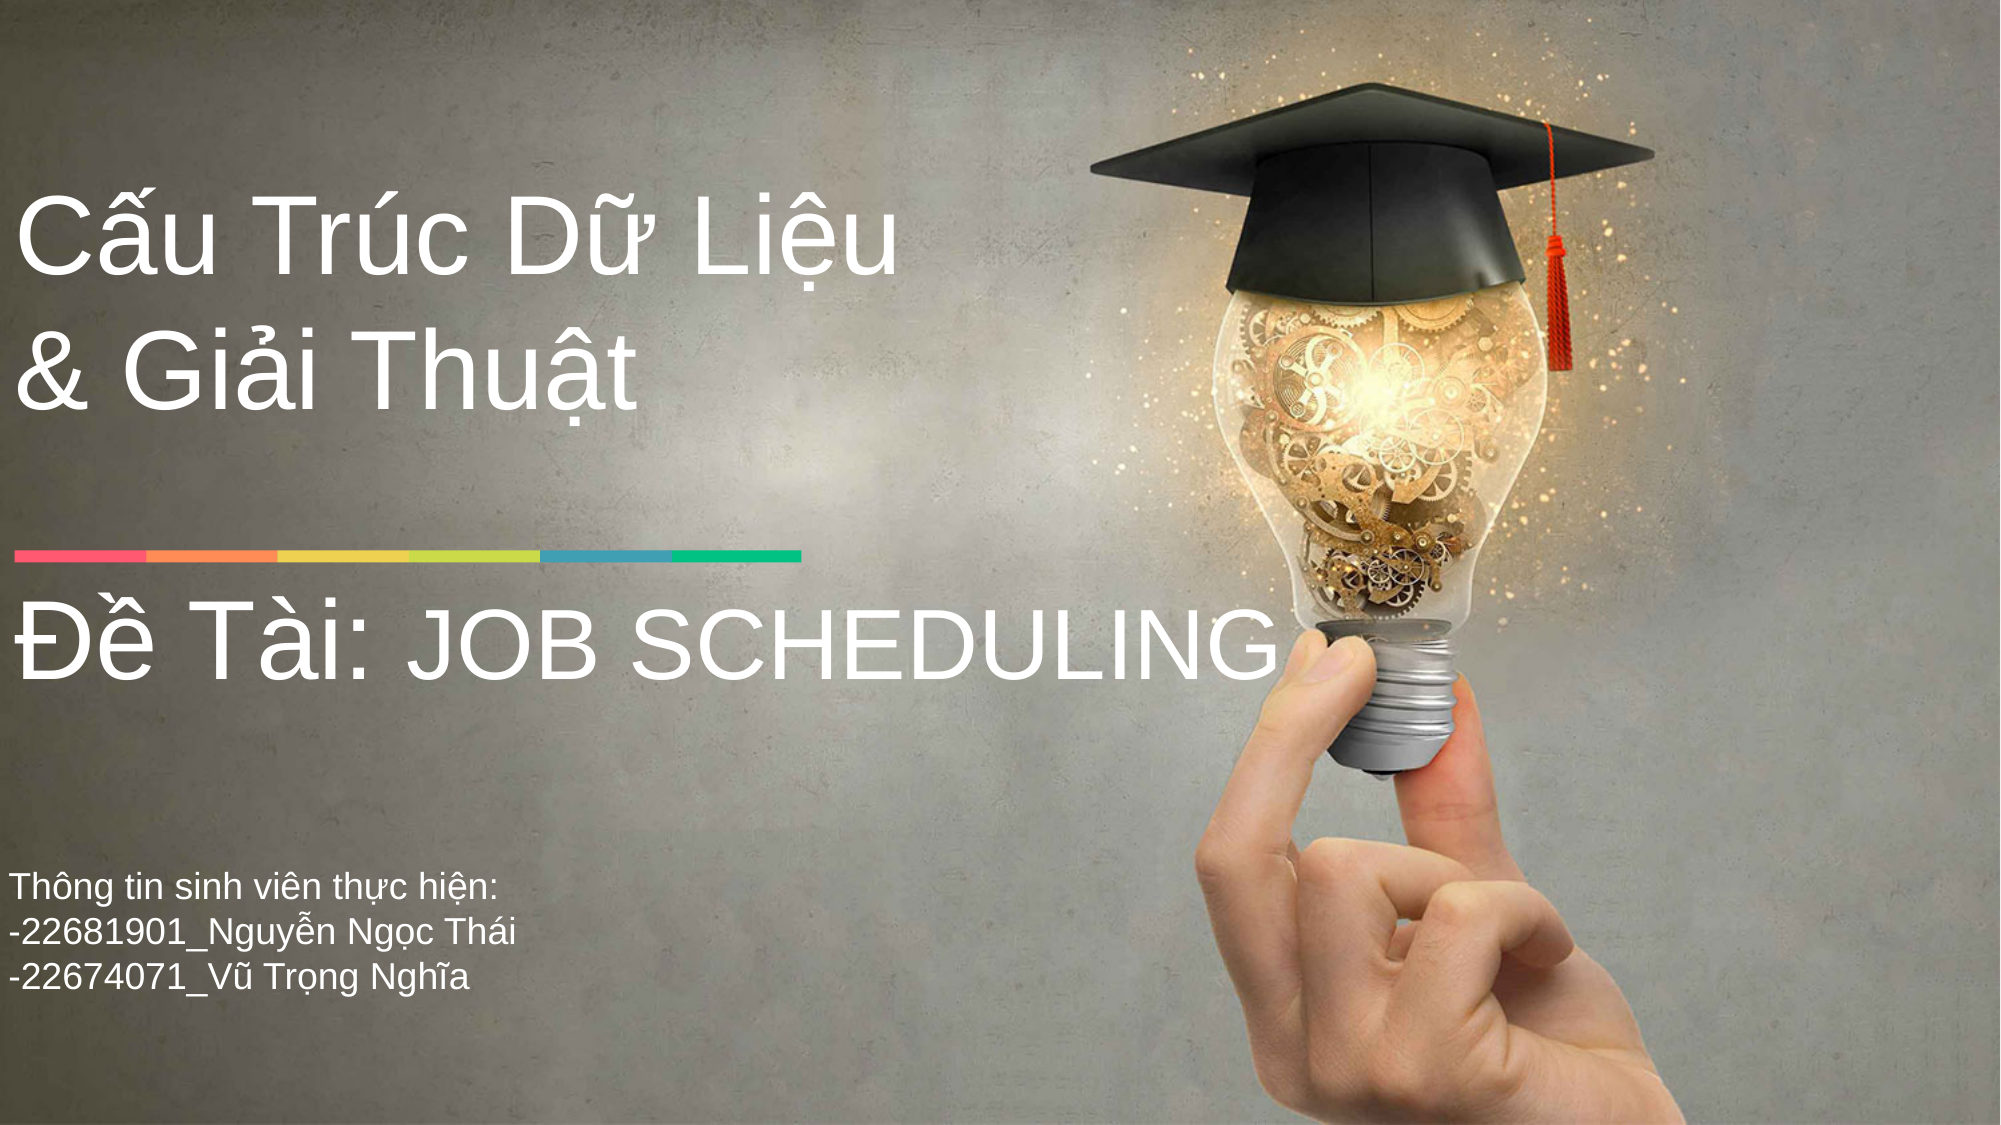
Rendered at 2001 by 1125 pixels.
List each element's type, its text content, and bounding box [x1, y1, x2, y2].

picture [0, 0, 2001, 1125]
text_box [14, 550, 802, 563]
text_box Thông tin sinh viên thực hiện: -22681901_Nguyễn Ngọc Thái -22674071_Vũ Trọng Nghĩa [0, 854, 1120, 1049]
text_box Cấu Trúc Dữ Liệu & Giải Thuật Đề Tài: JOB SCHEDULING [0, 154, 1452, 710]
